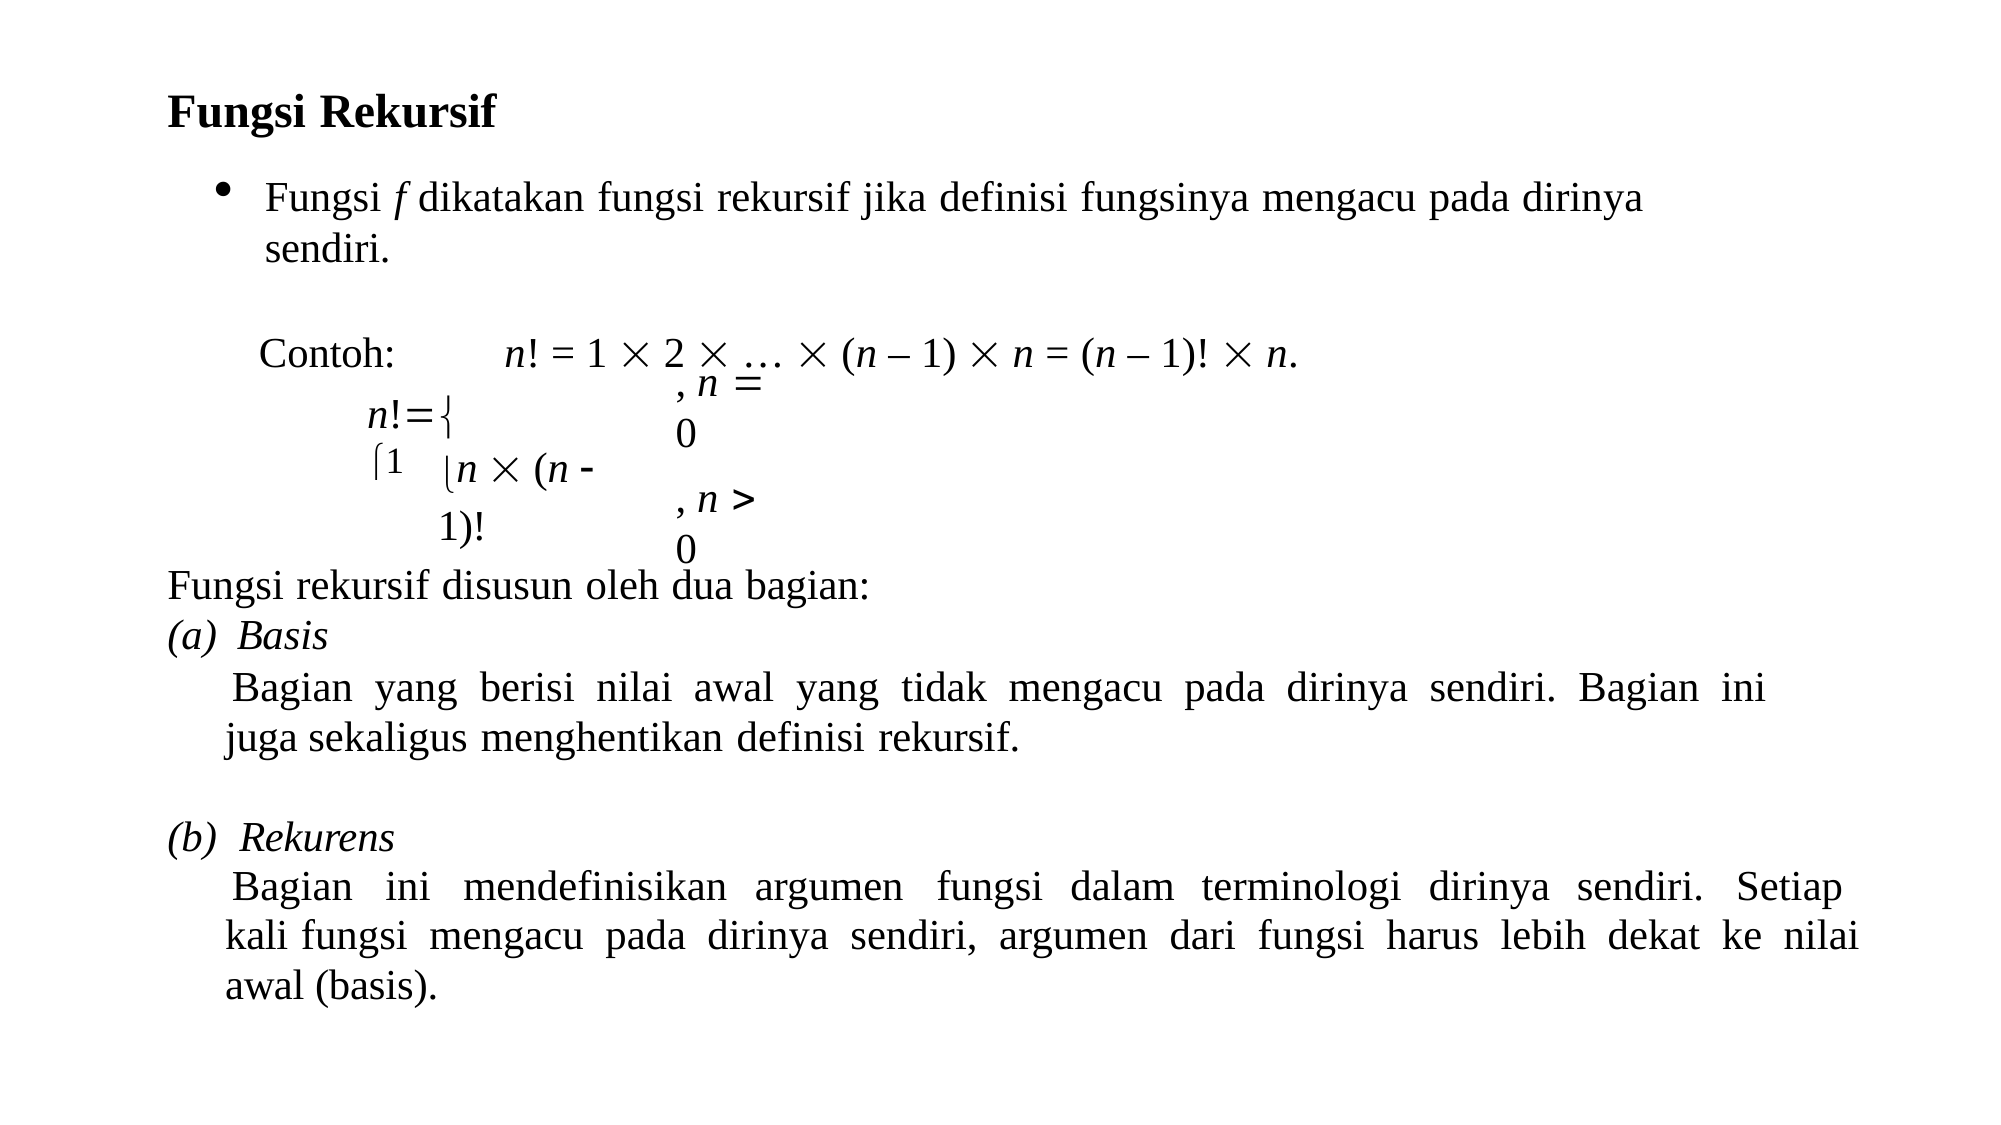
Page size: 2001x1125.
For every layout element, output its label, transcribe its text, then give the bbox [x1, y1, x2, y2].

text_box Fungsi rekursif disusun oleh dua bagian: Basis Bagian yang berisi nilai awal yang tidak mengacu pada dirinya sendiri. Bagian ini juga sekaligus menghentikan definisi rekursif. Rekurens Bagian ini mendefinisikan argumen fungsi dalam terminologi dirinya sendiri. Setiap kali fungsi mengacu pada dirinya sendiri, argumen dari fungsi harus lebih dekat ke nilai awal (basis). [165, 555, 1861, 1010]
text_box n! 1 [360, 382, 484, 514]
text_box Fungsi f dikatakan fungsi rekursif jika definisi fungsinya mengacu pada dirinya sendiri. Contoh: n! = 1  2  …  (n – 1)  n = (n – 1)!  n. [214, 165, 1782, 376]
text_box n  (n  1)! [431, 415, 647, 549]
text_box , n  0 , n  0 [673, 337, 786, 555]
title Fungsi Rekursif [165, 11, 504, 202]
